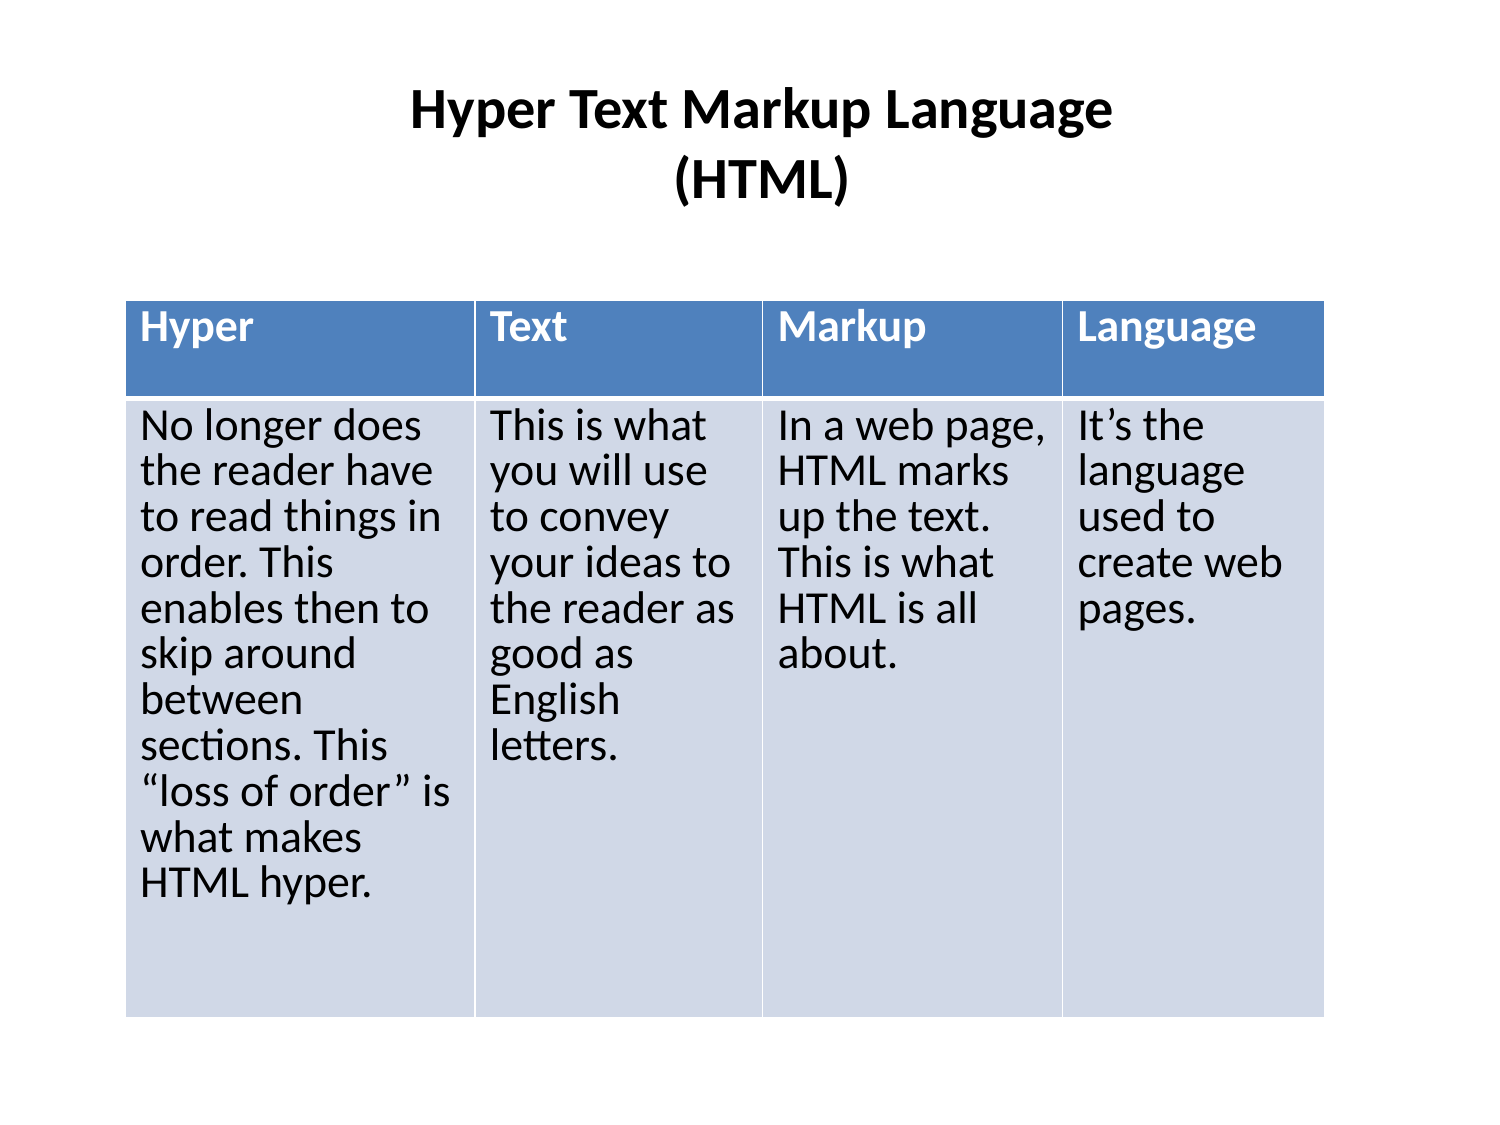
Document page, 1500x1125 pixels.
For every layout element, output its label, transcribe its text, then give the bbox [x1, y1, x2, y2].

table_header Language [1063, 301, 1324, 396]
table_header Markup [763, 301, 1062, 396]
table_cell In a web page, HTML marks up the text. This is what HTML is all about. [763, 401, 1062, 1017]
table_header Hyper [126, 301, 474, 396]
text_box Hyper Text Markup Language (HTML) [387, 62, 1138, 218]
table_cell This is what you will use to convey your ideas to the reader as good as English letters. [476, 401, 762, 1017]
table_cell It’s the language used to create web pages. [1063, 401, 1324, 1017]
table_cell No longer does the reader have to read things in order. This enables then to skip around between sections. This “loss of order” is what makes HTML hyper. [126, 401, 474, 1017]
table_header Text [476, 301, 762, 396]
